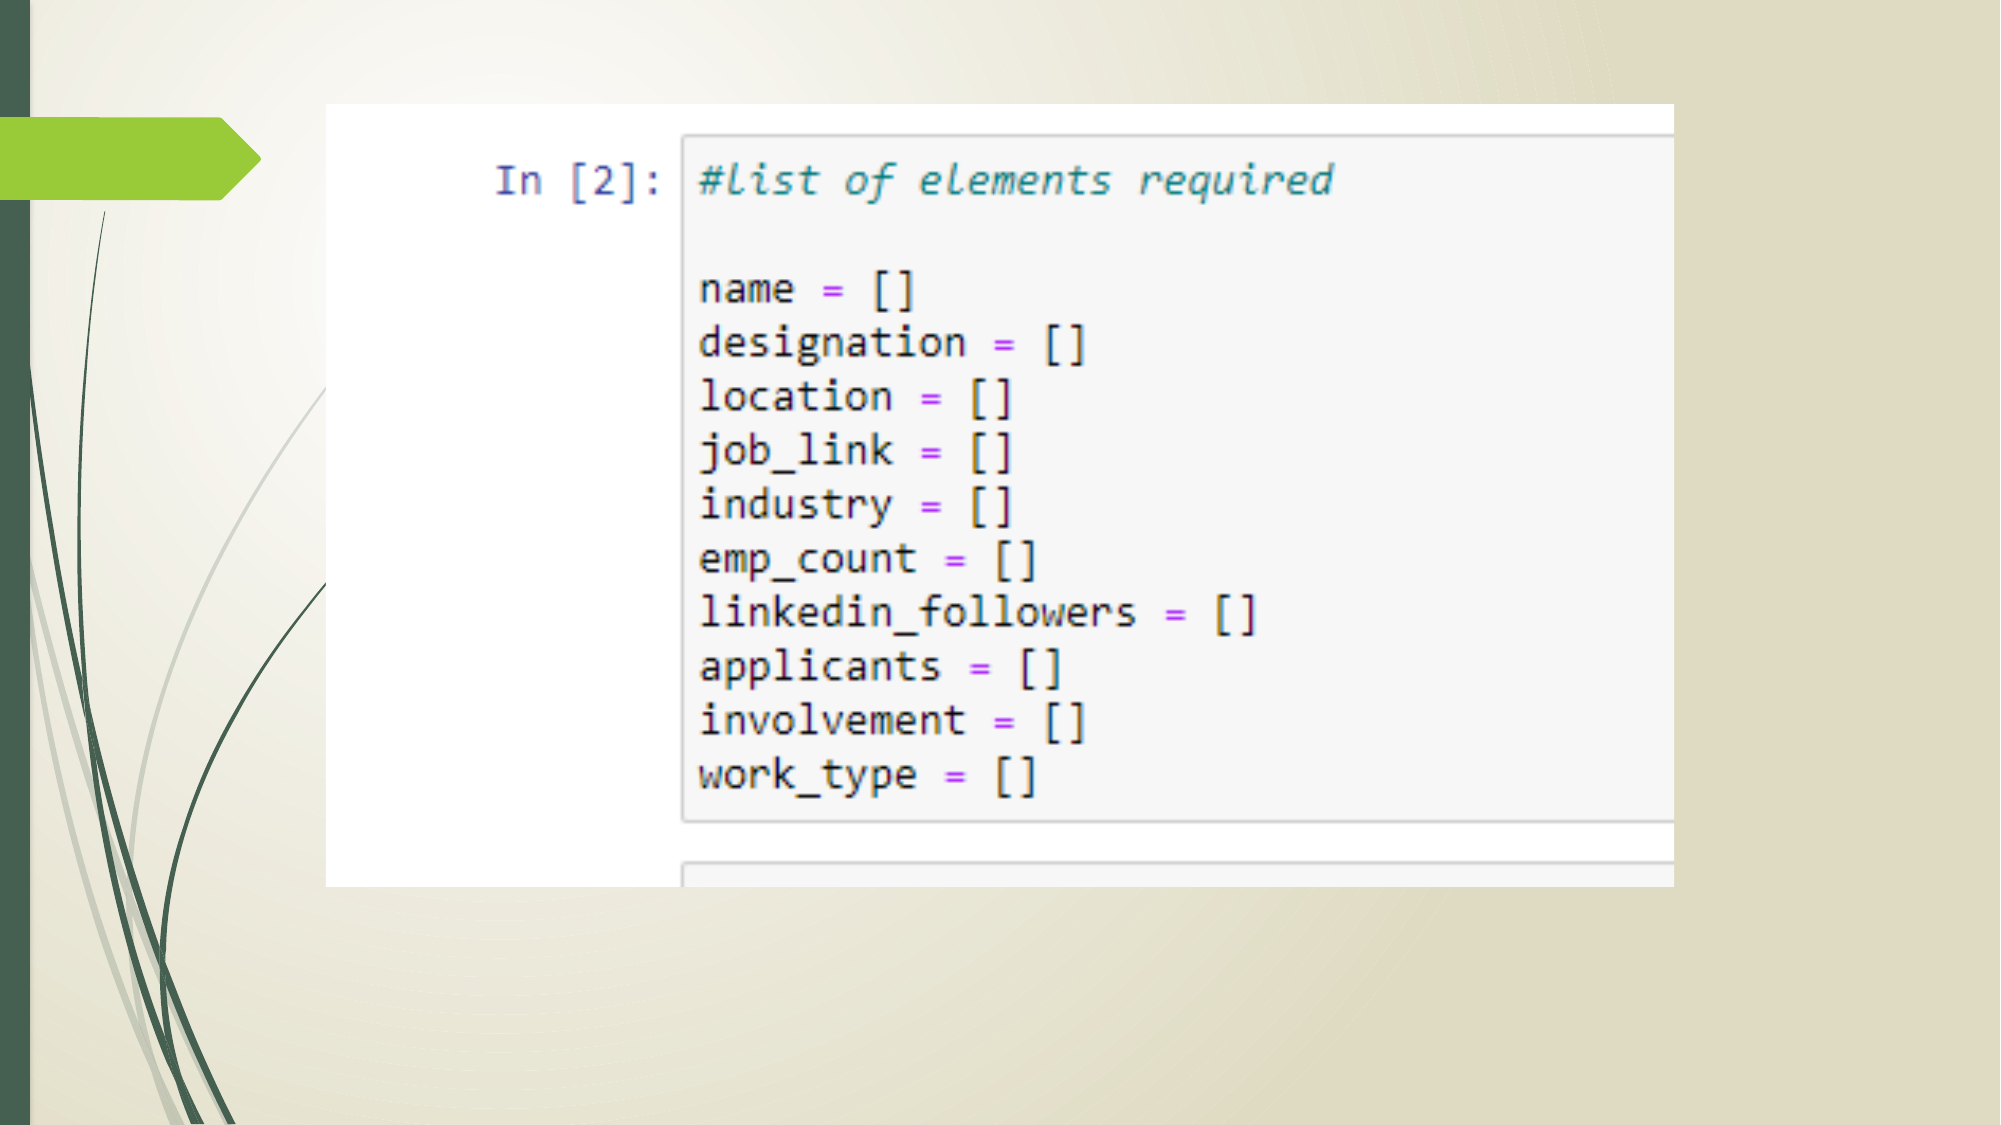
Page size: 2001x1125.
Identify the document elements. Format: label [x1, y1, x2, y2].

picture [325, 104, 1675, 888]
